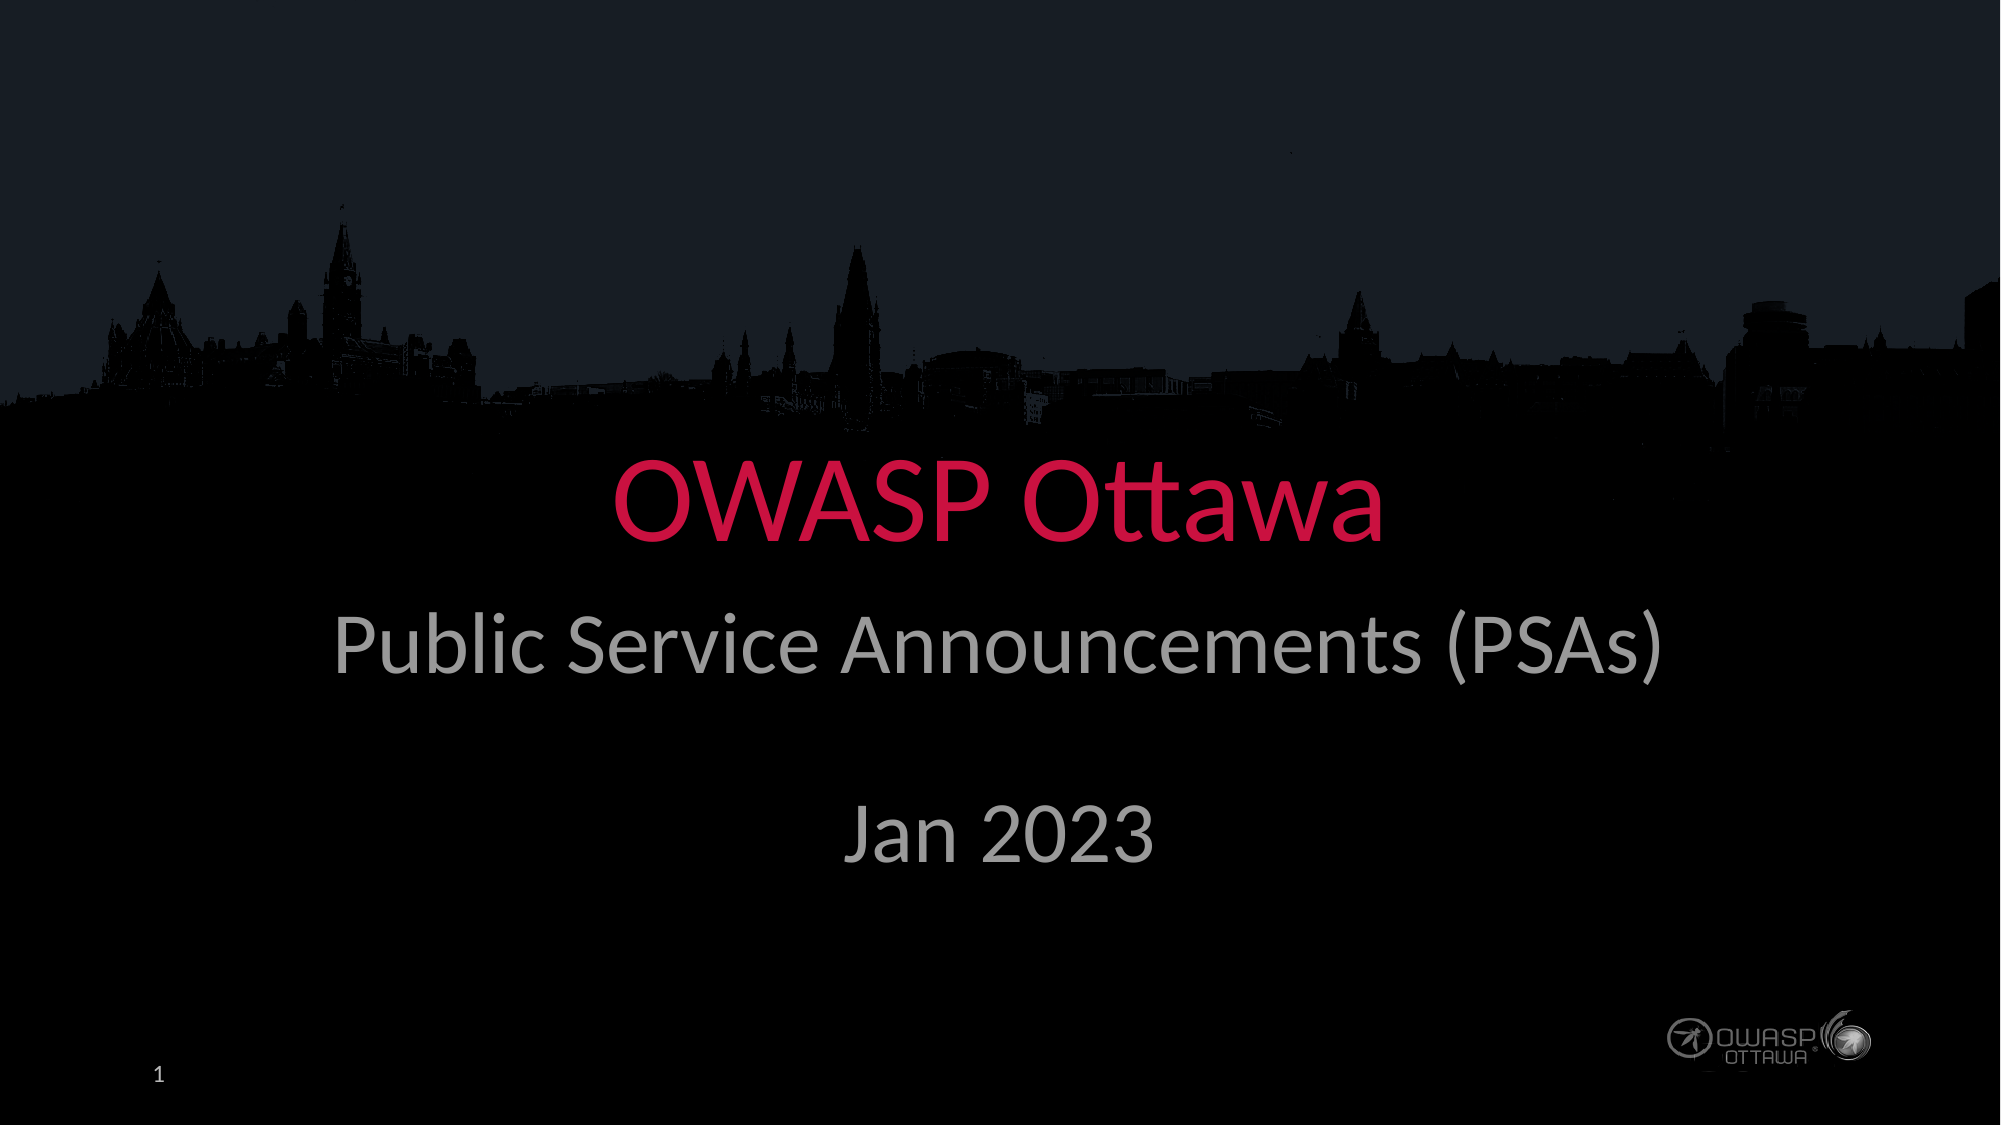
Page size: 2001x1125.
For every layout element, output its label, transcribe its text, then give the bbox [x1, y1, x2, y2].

picture [0, 0, 2001, 1125]
title OWASP Ottawa [249, 184, 1750, 576]
subtitle Public Service Announcements (PSAs) Jan 2023 [249, 590, 1750, 964]
slide_number ‹#› [137, 1042, 588, 1103]
